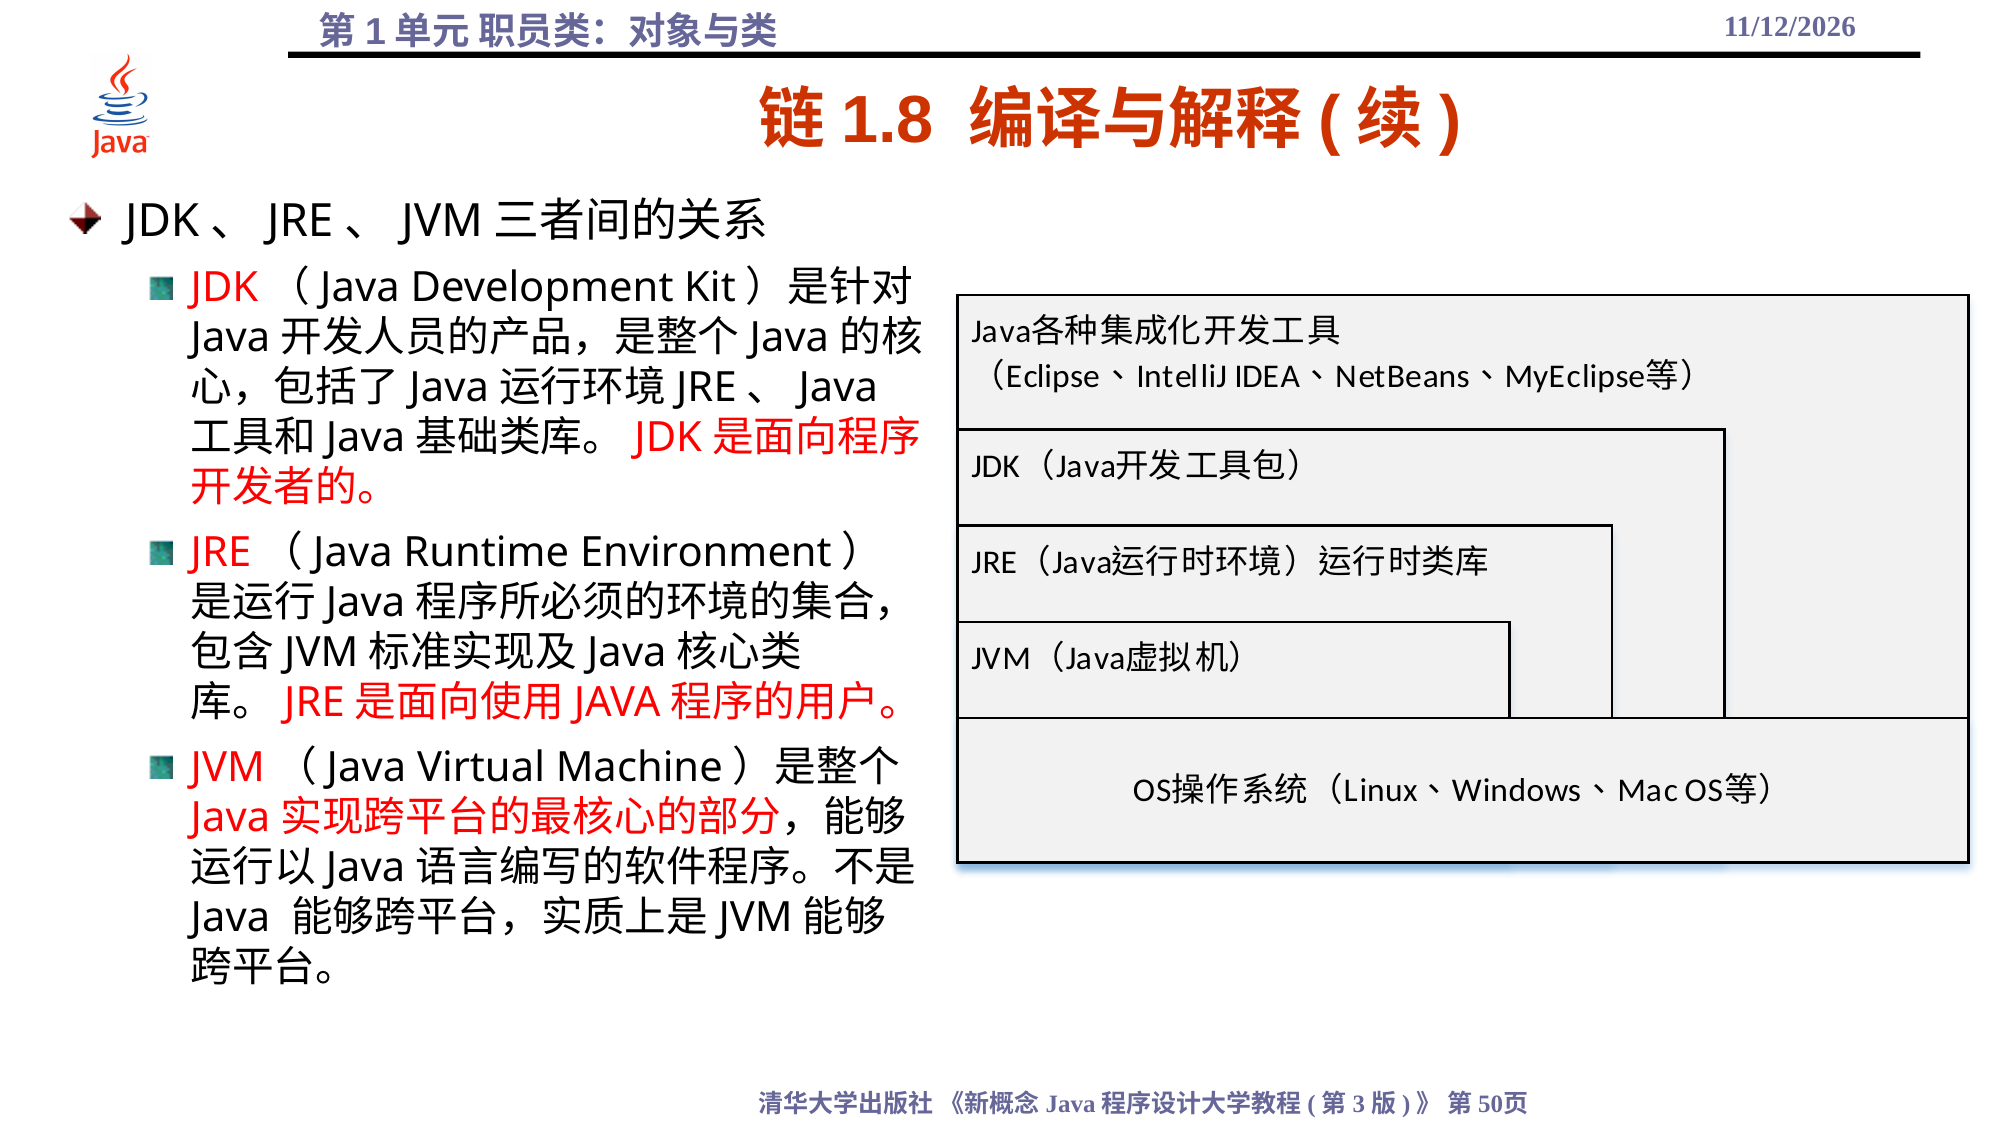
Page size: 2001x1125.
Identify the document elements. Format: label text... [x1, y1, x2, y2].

picture [68, 201, 101, 234]
list JDK、JRE、JVM三者间的关系 JDK（Java Development Kit）是针对Java开发人员的产品，是整个Java的核心，包括了Java运行环境JRE、Java工具和Java基础类库。JDK是面向程序开发者的。 JRE（Java Runtime Environment）是运行Java程序所必须的环境的集合，包含JVM标准实现及Java核心类库。JRE是面向使用JAVA程序的用户。 JVM（Java Virtual Machine）是整个Java实现跨平台的最核心的部分，能够运行以Java语言编写的软件程序。不是 Java 能够跨平台，实质上是JVM能够跨平台。 [53, 182, 940, 983]
picture [143, 534, 173, 565]
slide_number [1579, 0, 2000, 48]
picture [143, 270, 173, 300]
title 链1.8 编译与解释(续) [272, 63, 1949, 164]
picture [143, 749, 173, 779]
picture [90, 53, 151, 159]
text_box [943, 286, 1983, 880]
